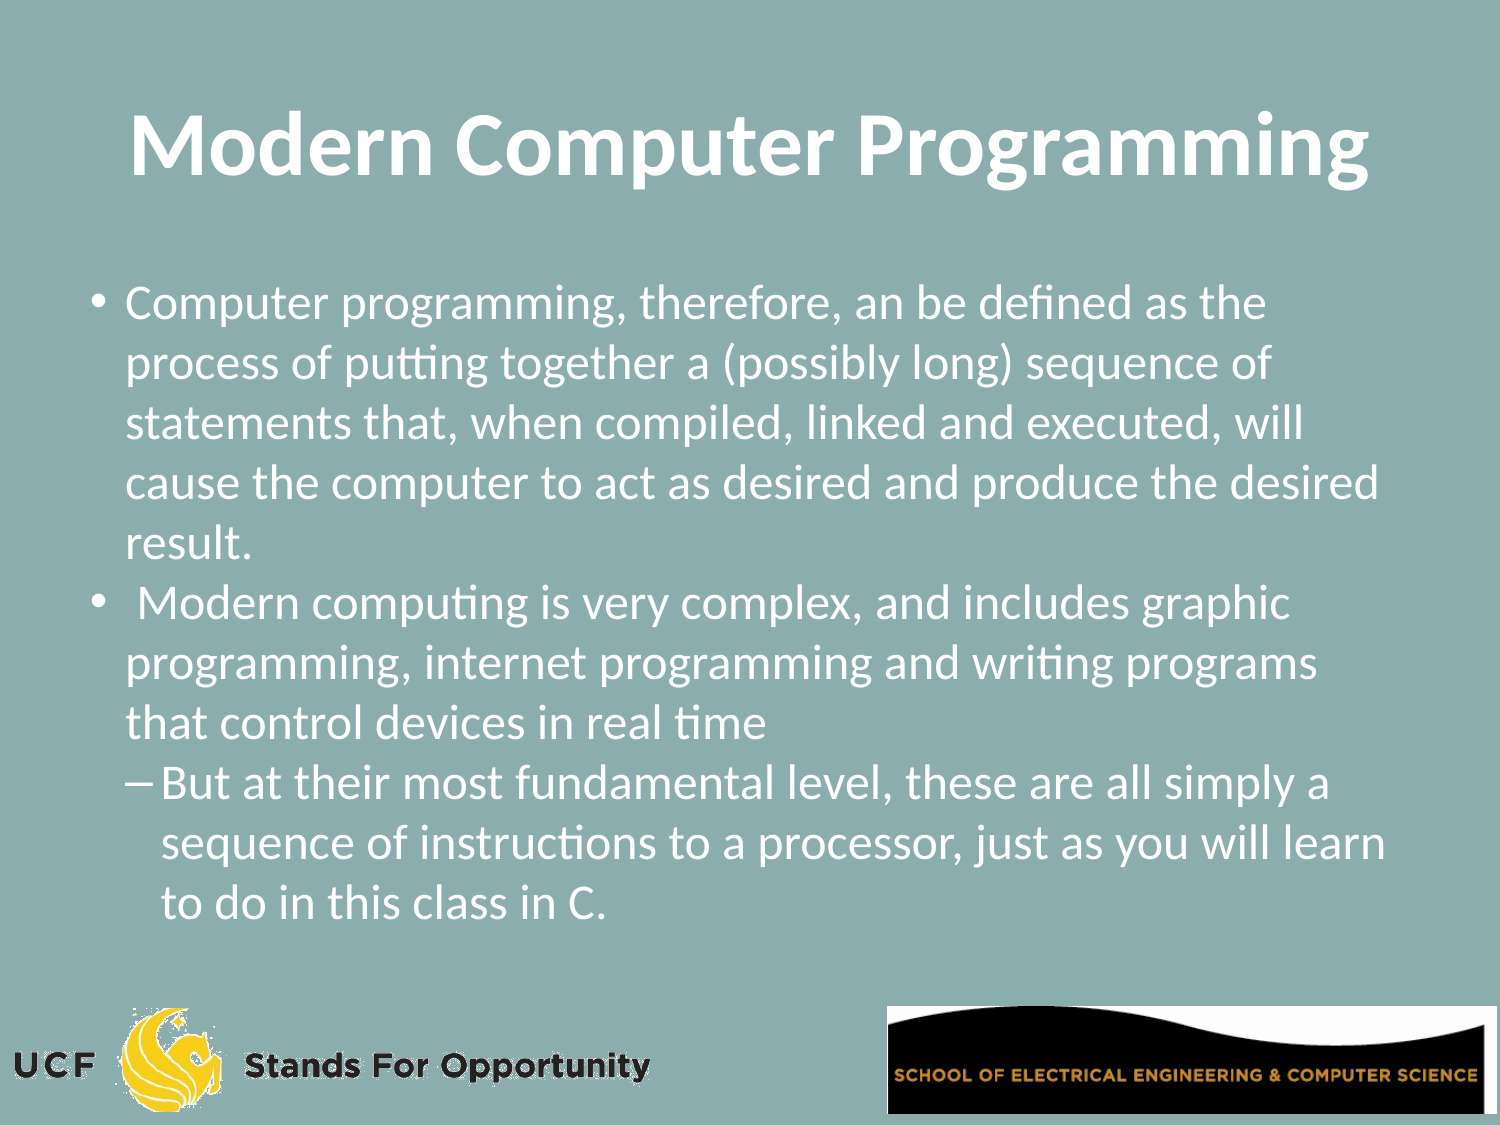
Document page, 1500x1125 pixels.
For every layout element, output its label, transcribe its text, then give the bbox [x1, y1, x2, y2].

text_box Computer programming, therefore, an be defined as the process of putting together a (possibly long) sequence of statements that, when compiled, linked and executed, will cause the computer to act as desired and produce the desired result. Modern computing is very complex, and includes graphic programming, internet programming and writing programs that control devices in real time But at their most fundamental level, these are all simply a sequence of instructions to a processor, just as you will learn to do in this class in C. [74, 262, 1425, 1005]
picture [15, 1008, 650, 1112]
picture [887, 1006, 1497, 1114]
text_box Modern Computer Programming [74, 45, 1425, 233]
